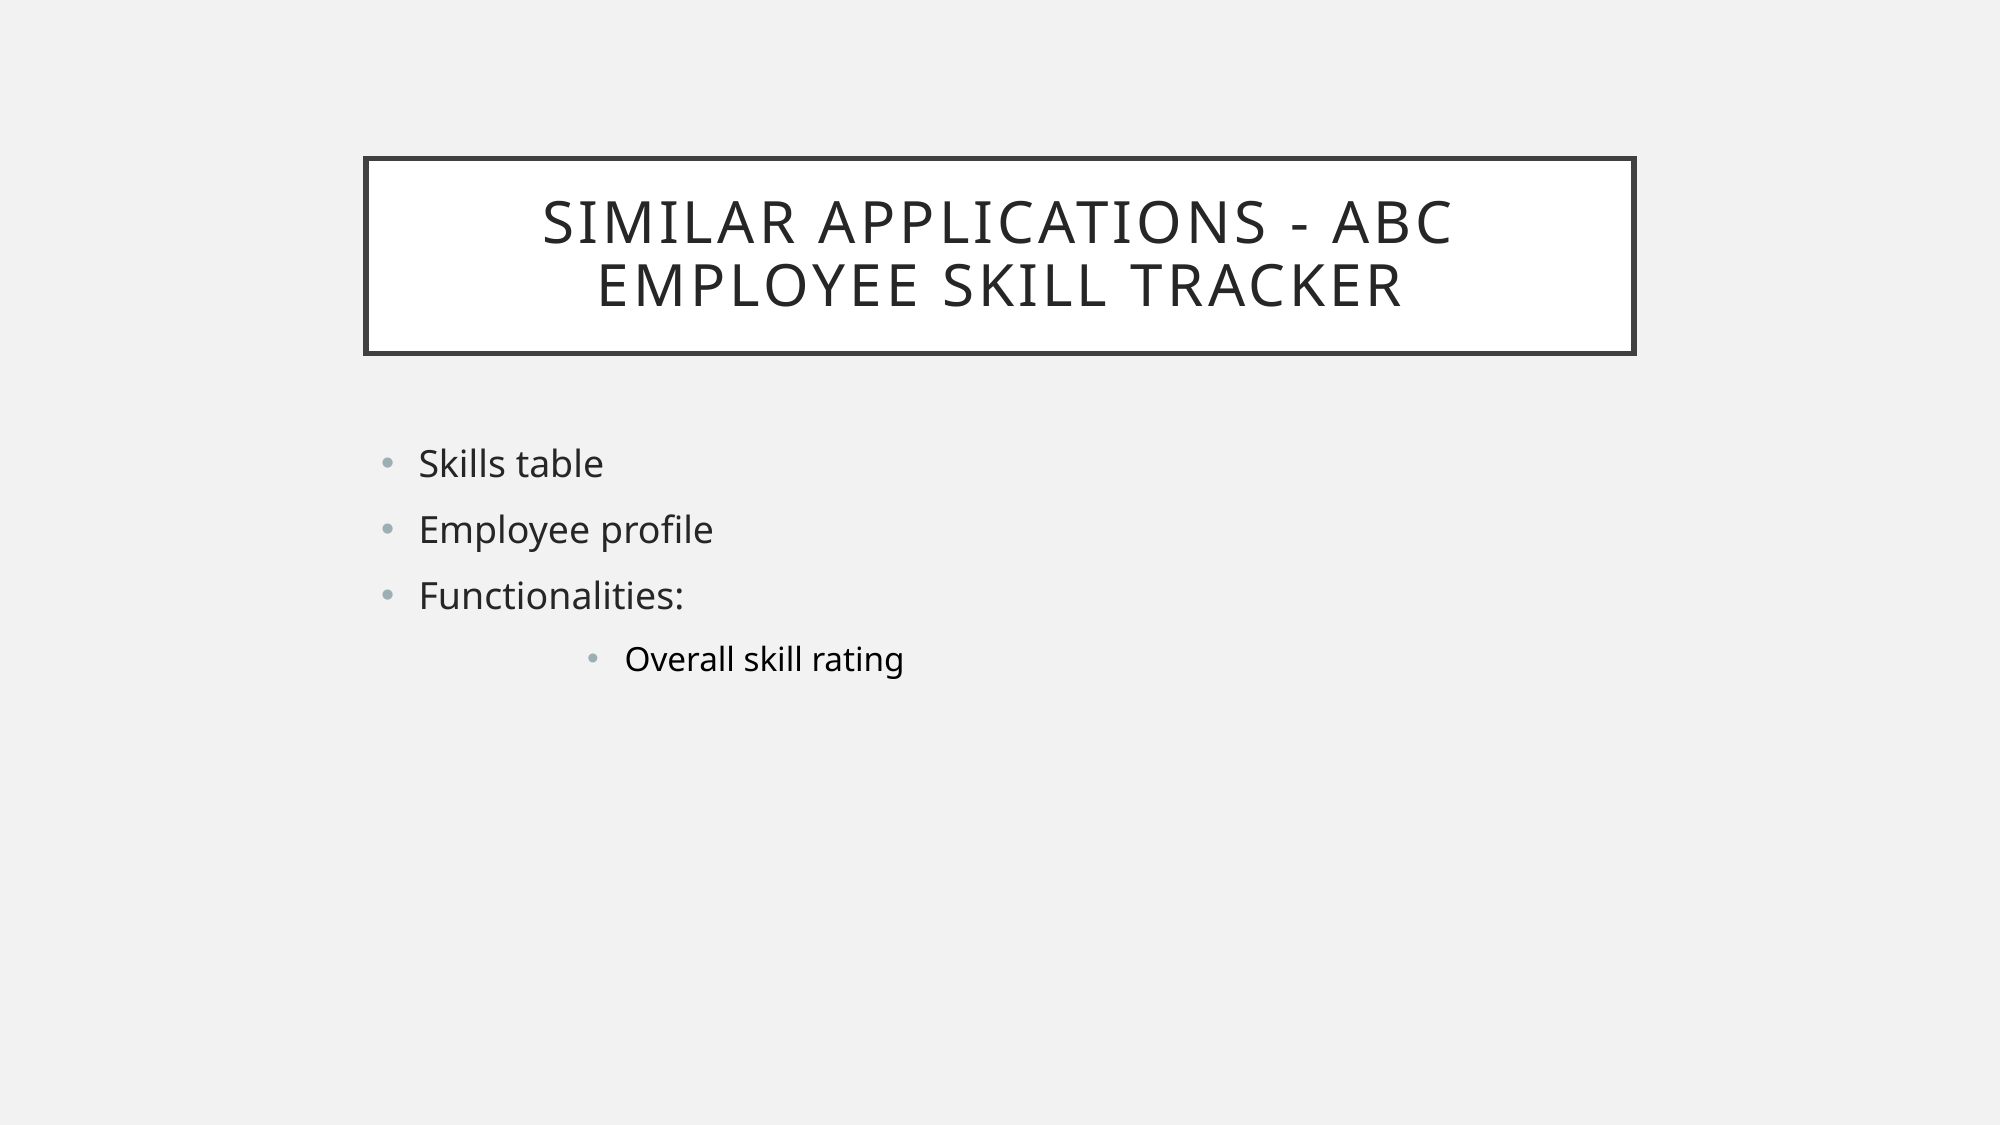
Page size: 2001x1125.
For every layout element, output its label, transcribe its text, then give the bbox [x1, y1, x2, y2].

list Skills table Employee profile Functionalities: Overall skill rating [366, 432, 1634, 1061]
title Similar applications - ABC Employee Skill Tracker [363, 156, 1637, 356]
